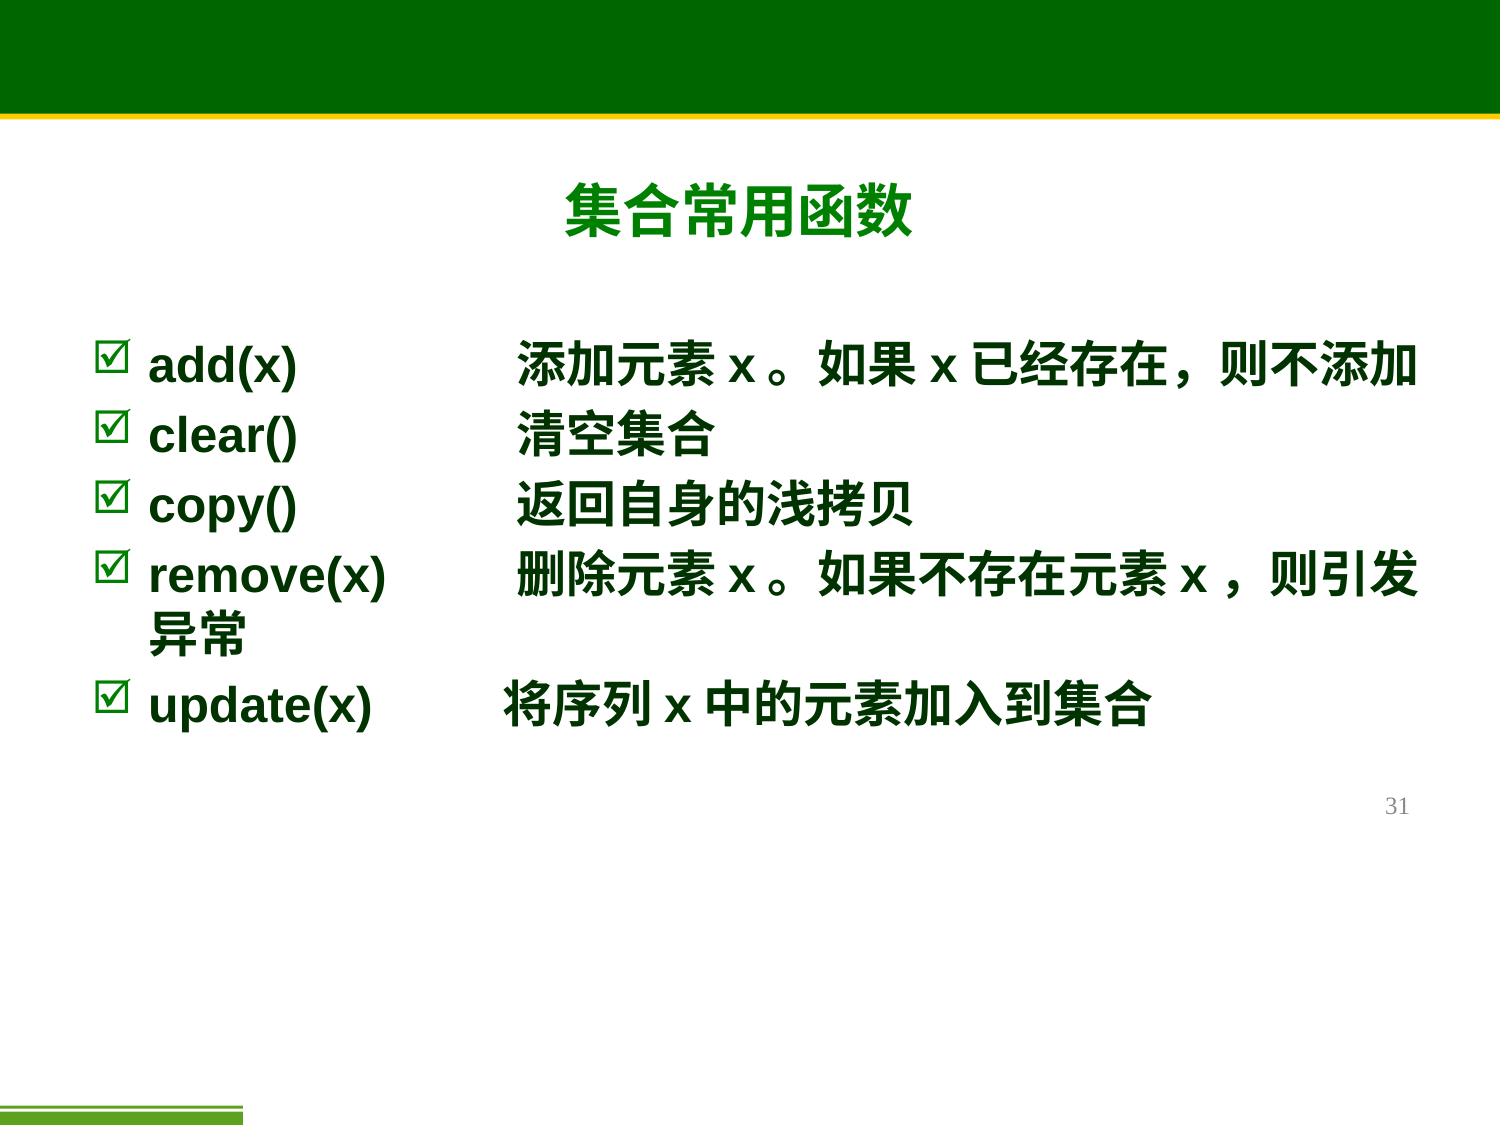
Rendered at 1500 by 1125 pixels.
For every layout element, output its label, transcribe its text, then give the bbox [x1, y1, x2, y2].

title 集合常用函数 [53, 144, 1425, 275]
list add(x) 添加元素x。如果x已经存在，则不添加 clear() 清空集合 copy() 返回自身的浅拷贝 remove(x) 删除元素x。如果不存在元素x，则引发异常 update(x) 将序列x中的元素加入到集合 [76, 255, 1483, 825]
picture [0, 1091, 243, 1125]
slide_number 31 [1074, 782, 1425, 828]
